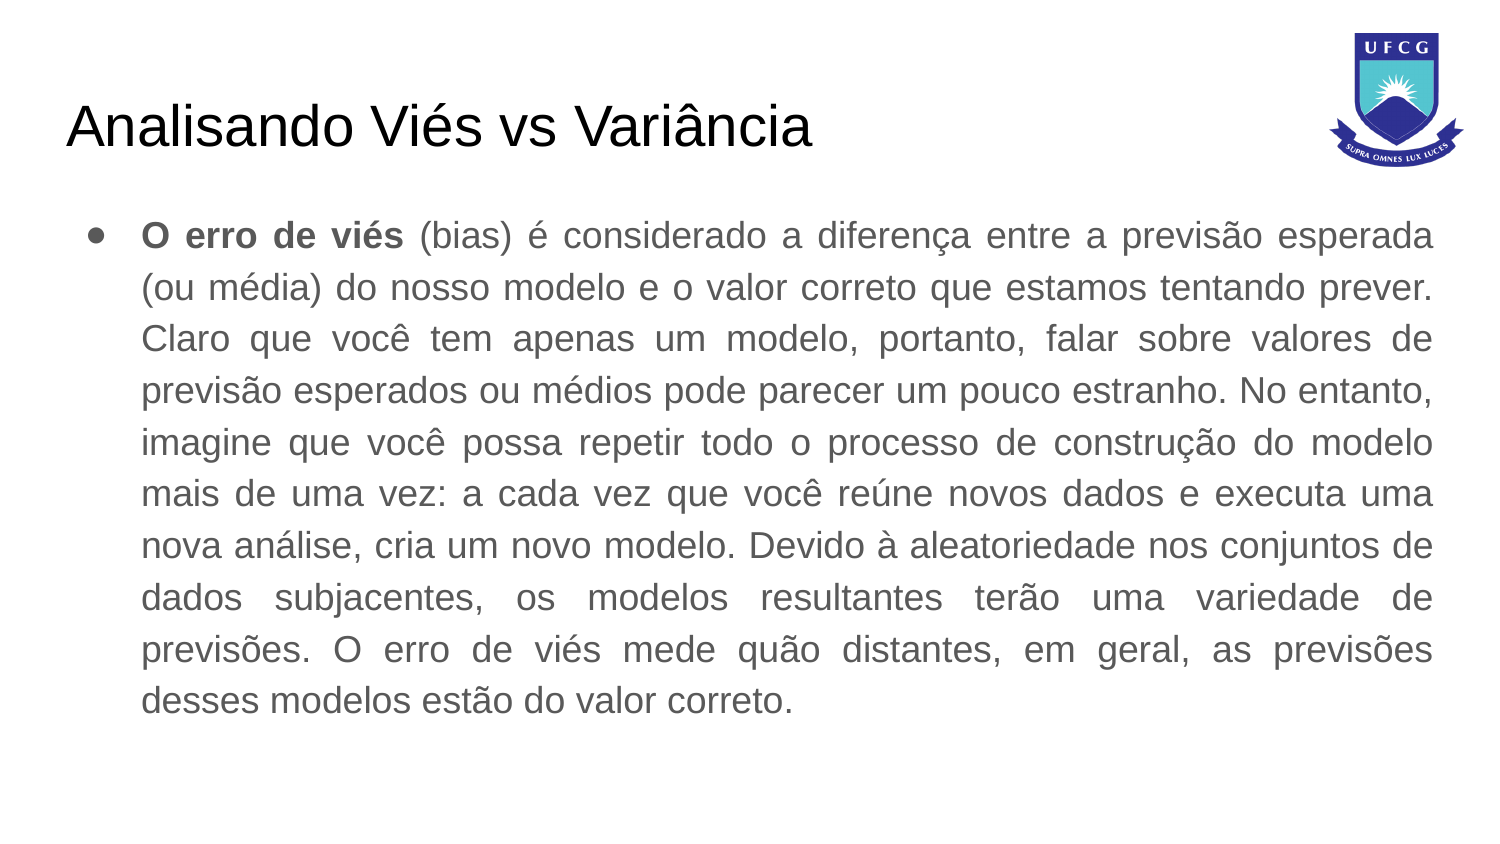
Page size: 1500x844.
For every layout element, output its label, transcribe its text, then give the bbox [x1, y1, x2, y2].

title Analisando Viés vs Variância [51, 72, 1324, 167]
list O erro de viés (bias) é considerado a diferença entre a previsão esperada (ou média) do nosso modelo e o valor correto que estamos tentando prever. Claro que você tem apenas um modelo, portanto, falar sobre valores de previsão esperados ou médios pode parecer um pouco estranho. No entanto, imagine que você possa repetir todo o processo de construção do modelo mais de uma vez: a cada vez que você reúne novos dados e executa uma nova análise, cria um novo modelo. Devido à aleatoriedade nos conjuntos de dados subjacentes, os modelos resultantes terão uma variedade de previsões. O erro de viés mede quão distantes, em geral, as previsões desses modelos estão do valor correto. [51, 189, 1449, 750]
picture [1329, 33, 1465, 168]
